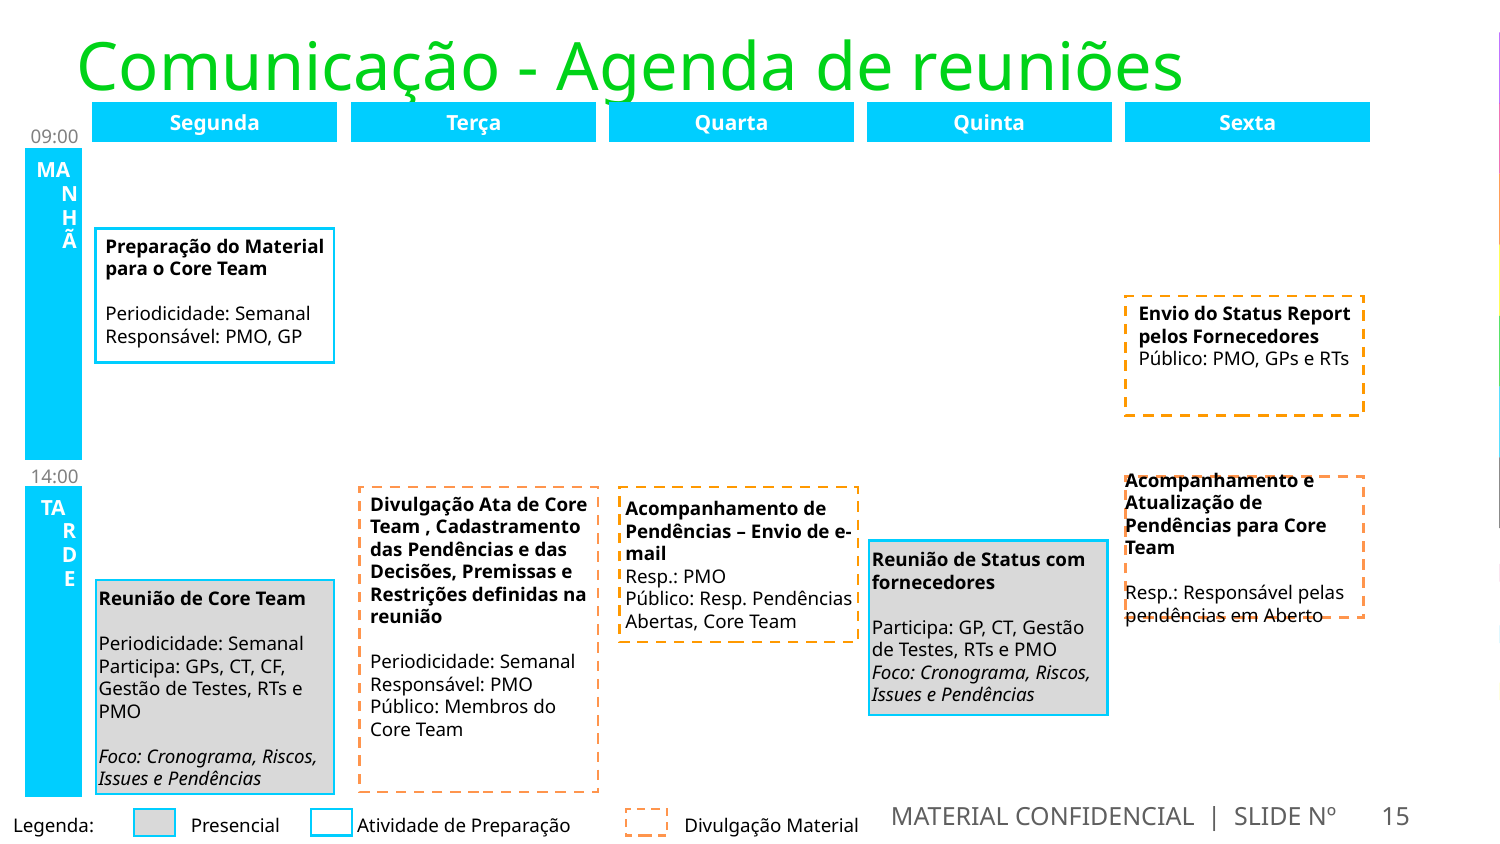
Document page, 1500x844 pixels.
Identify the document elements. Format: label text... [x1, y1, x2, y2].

text_box Reunião de Status com fornecedores Participa: GP, CT, Gestão de Testes, RTs e PMO Foco: Cronograma, Riscos, Issues e Pendências [868, 540, 1108, 716]
text_box Terça [354, 105, 593, 139]
text_box MANHÃ [27, 155, 79, 457]
title Comunicação - Agenda de reuniões [76, 23, 1424, 141]
slide_number 15 [1352, 799, 1425, 836]
text_box Preparação do Material para o Core Team Periodicidade: Semanal Responsável: PMO, GP [95, 228, 335, 363]
text_box Quinta [869, 105, 1109, 139]
text_box [134, 808, 175, 836]
text_box [626, 808, 668, 836]
text_box Segunda [95, 105, 335, 139]
text_box Legenda: [0, 806, 109, 844]
text_box Envio do Status Report pelos Fornecedores Público: PMO, GPs e RTs [1125, 296, 1364, 416]
footer MATERIAL CONFIDENCIAL | SLIDE Nº [75, 799, 1352, 836]
text_box Sexta [1128, 105, 1368, 139]
text_box Acompanhamento e Atualização de Pendências para Core Team Resp.: Responsável pelas pendências em Aberto [1125, 476, 1364, 618]
text_box Presencial [176, 806, 295, 844]
text_box 14:00 [15, 457, 124, 495]
text_box Quarta [611, 105, 851, 139]
text_box Divulgação Material [669, 806, 874, 844]
text_box Acompanhamento de Pendências – Envio de e-mail Resp.: PMO Público: Resp. Pendências Abertas, Core Team [619, 486, 858, 643]
text_box Reunião de Core Team Periodicidade: Semanal Participa: GPs, CT, CF, Gestão de Testes, RTs e PMO Foco: Cronograma, Riscos, Issues e Pendências [95, 579, 335, 795]
text_box TARDE [27, 495, 79, 795]
text_box Divulgação Ata de Core Team , Cadastramento das Pendências e das Decisões, Premissas e Restrições definidas na reunião Periodicidade: Semanal Responsável: PMO Público: Membros do Core Team [359, 486, 598, 793]
text_box 09:00 [15, 117, 124, 155]
text_box [311, 808, 342, 836]
text_box Atividade de Preparação [342, 806, 586, 844]
